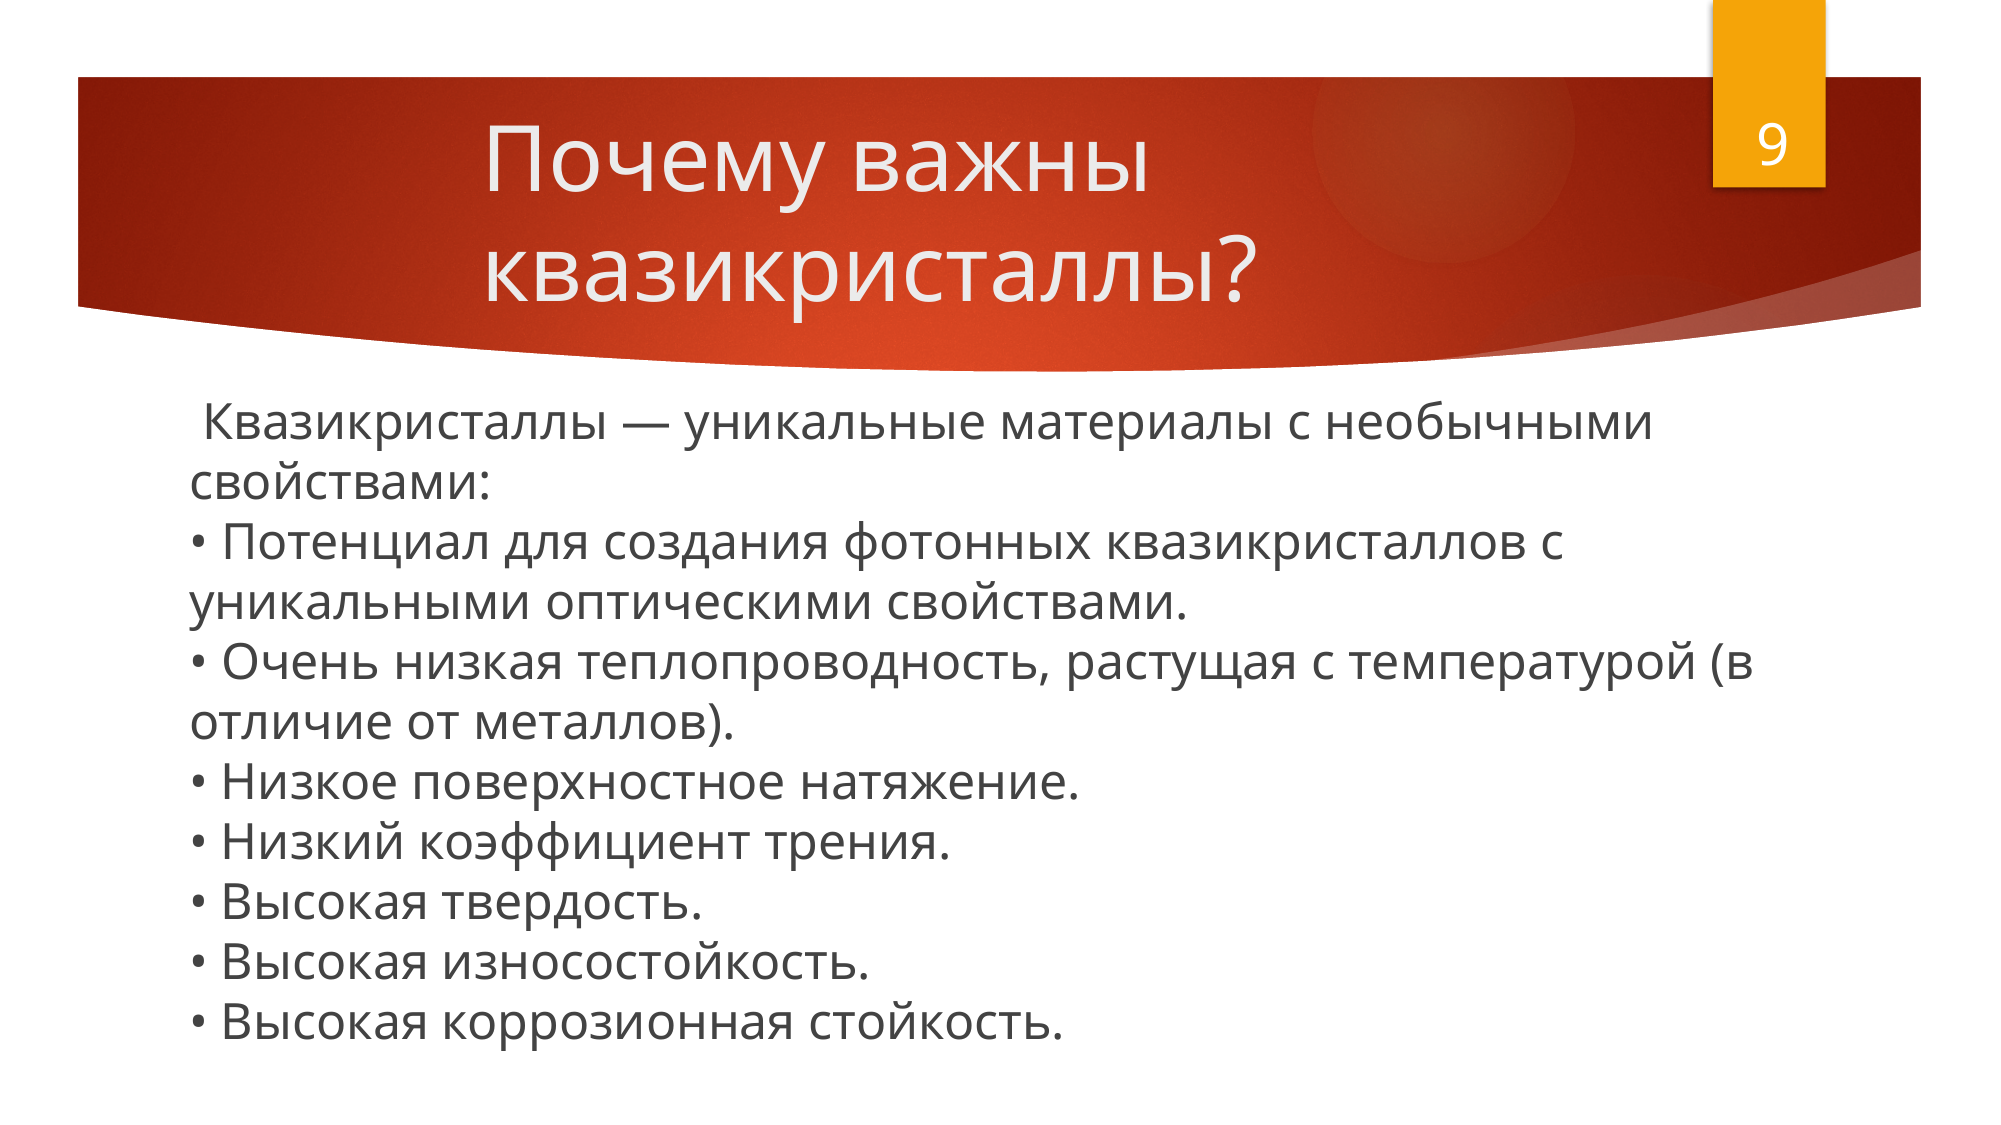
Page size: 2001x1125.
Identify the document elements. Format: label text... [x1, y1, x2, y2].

title Почему важны квазикристаллы? [466, 126, 1547, 295]
text_box 9 [1742, 99, 1807, 175]
list Квазикристаллы — уникальные материалы с необычными свойствами: • Потенциал для создания фотонных квазикристаллов с уникальными оптическими свойствами. • Очень низкая теплопроводность, растущая с температурой (в отличие от металлов). • Низкое поверхностное натяжение. • Низкий коэффициент трения. • Высокая твердость. • Высокая износостойкость. • Высокая коррозионная стойкость. [174, 381, 1811, 1057]
